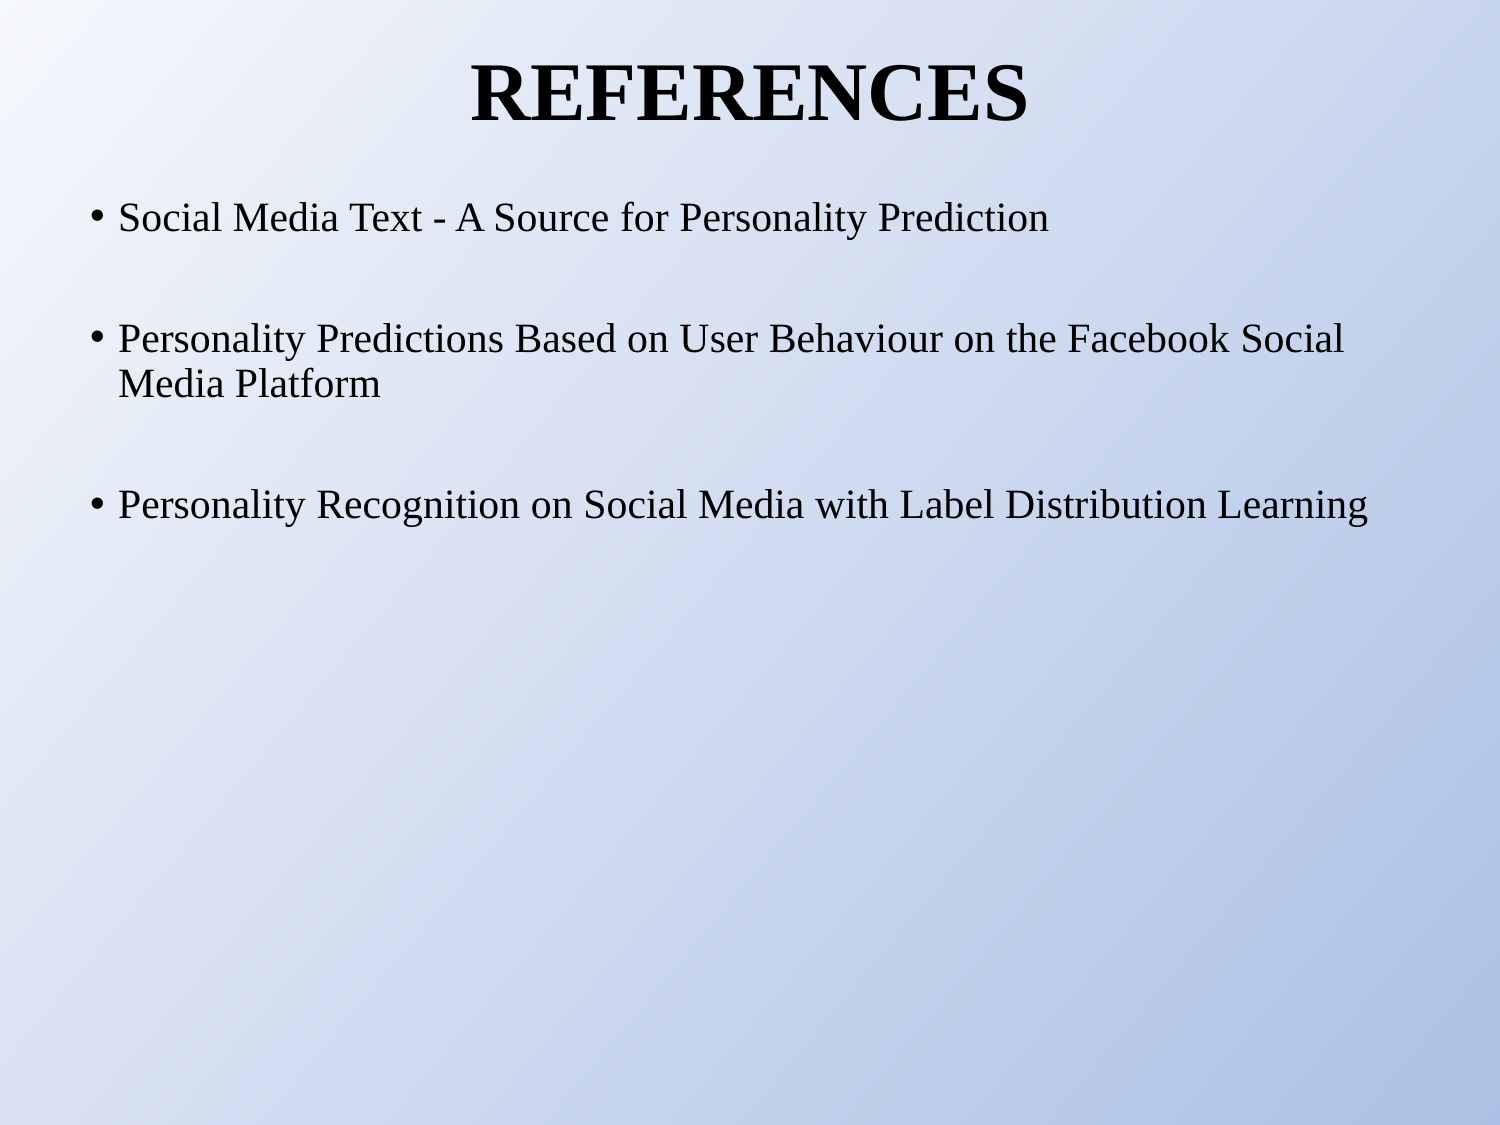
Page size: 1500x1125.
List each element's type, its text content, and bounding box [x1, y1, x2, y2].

title REFERENCES [0, 0, 1500, 188]
list Social Media Text - A Source for Personality Prediction Personality Predictions Based on User Behaviour on the Facebook Social Media Platform Personality Recognition on Social Media with Label Distribution Learning [75, 187, 1425, 1014]
